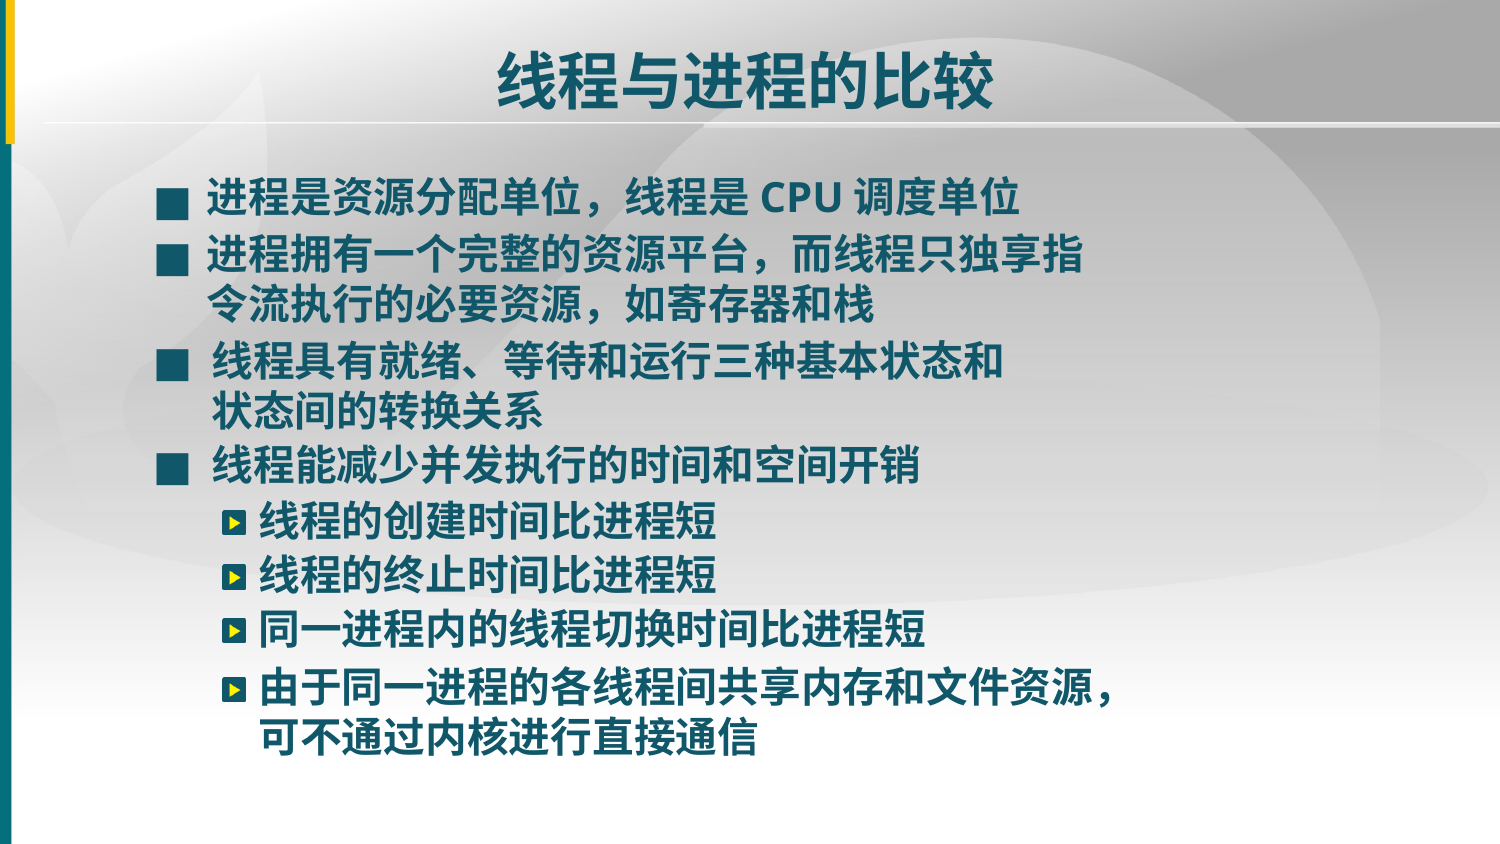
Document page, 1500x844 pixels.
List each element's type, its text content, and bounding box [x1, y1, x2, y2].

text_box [137, 219, 1114, 289]
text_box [137, 327, 1058, 430]
picture [0, 0, 1500, 844]
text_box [137, 163, 1114, 219]
text_box 线程与进程的比较 [480, 28, 1013, 132]
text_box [137, 430, 1117, 771]
